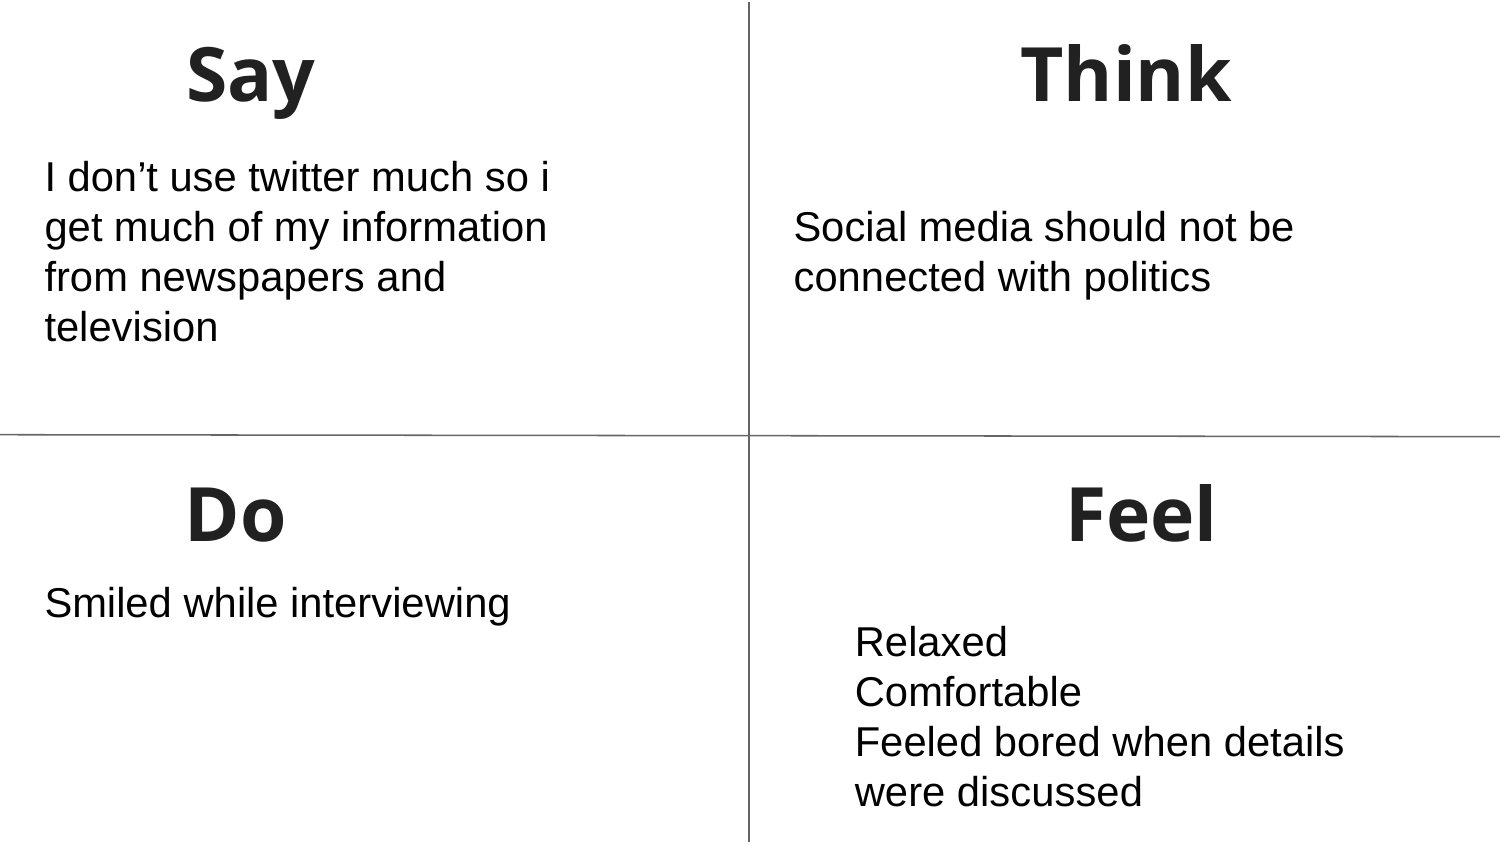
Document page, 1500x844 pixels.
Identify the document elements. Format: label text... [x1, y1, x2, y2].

text_box Social media should not be connected with politics [778, 184, 1352, 323]
text_box Do [81, 451, 390, 546]
text_box I don’t use twitter much so i get much of my information from newspapers and television [29, 134, 603, 273]
text_box Think [972, 11, 1281, 107]
text_box Say [96, 11, 406, 107]
text_box Feel [987, 451, 1296, 546]
text_box Relaxed Comfortable Feeled bored when details were discussed [839, 600, 1413, 739]
text_box Smiled while interviewing [29, 560, 603, 699]
